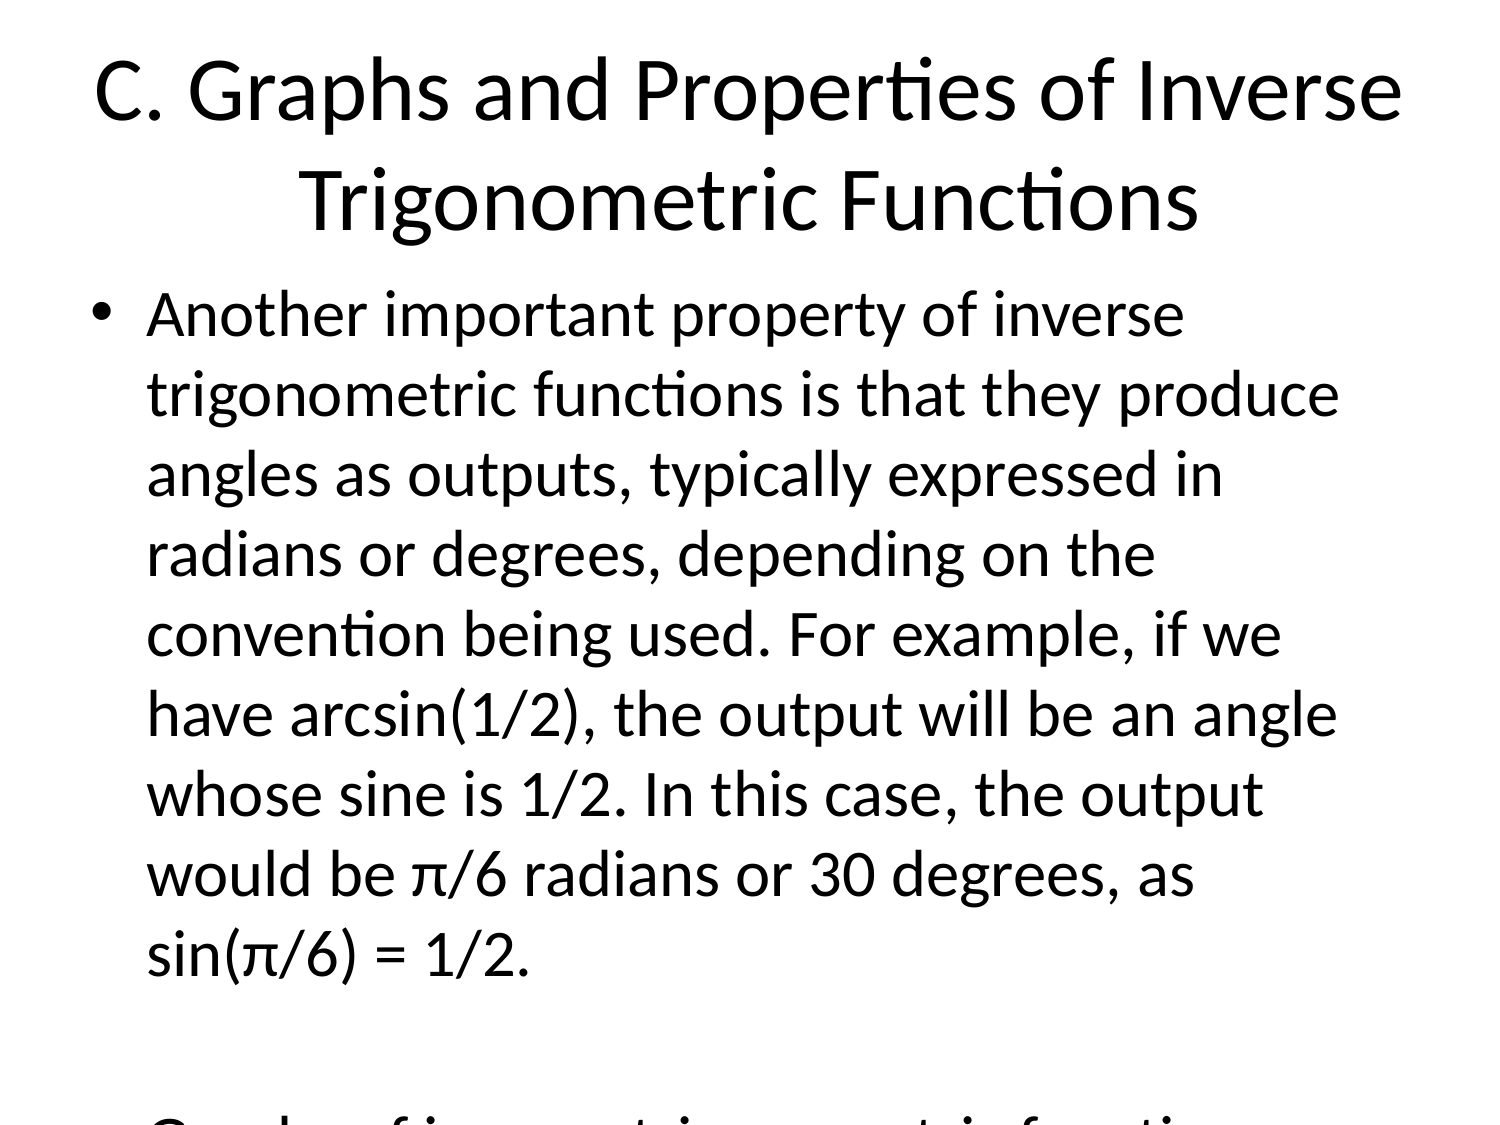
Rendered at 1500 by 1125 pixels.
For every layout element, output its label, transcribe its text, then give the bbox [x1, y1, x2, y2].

list Another important property of inverse trigonometric functions is that they produce angles as outputs, typically expressed in radians or degrees, depending on the convention being used. For example, if we have arcsin(1/2), the output will be an angle whose sine is 1/2. In this case, the output would be π/6 radians or 30 degrees, as sin(π/6) = 1/2. Graphs of inverse trigonometric functions are typically restricted to certain portions of the trigonometric functions' graphs to ensure that they are indeed functions (i.e., have a single output for each input). For example, the graph of y = arcsin(x) is usually restricted to the interval -π/2 ≤ y ≤ π/2 to ensure that it is a function. [75, 262, 1425, 1005]
title C. Graphs and Properties of Inverse Trigonometric Functions [75, 45, 1425, 233]
